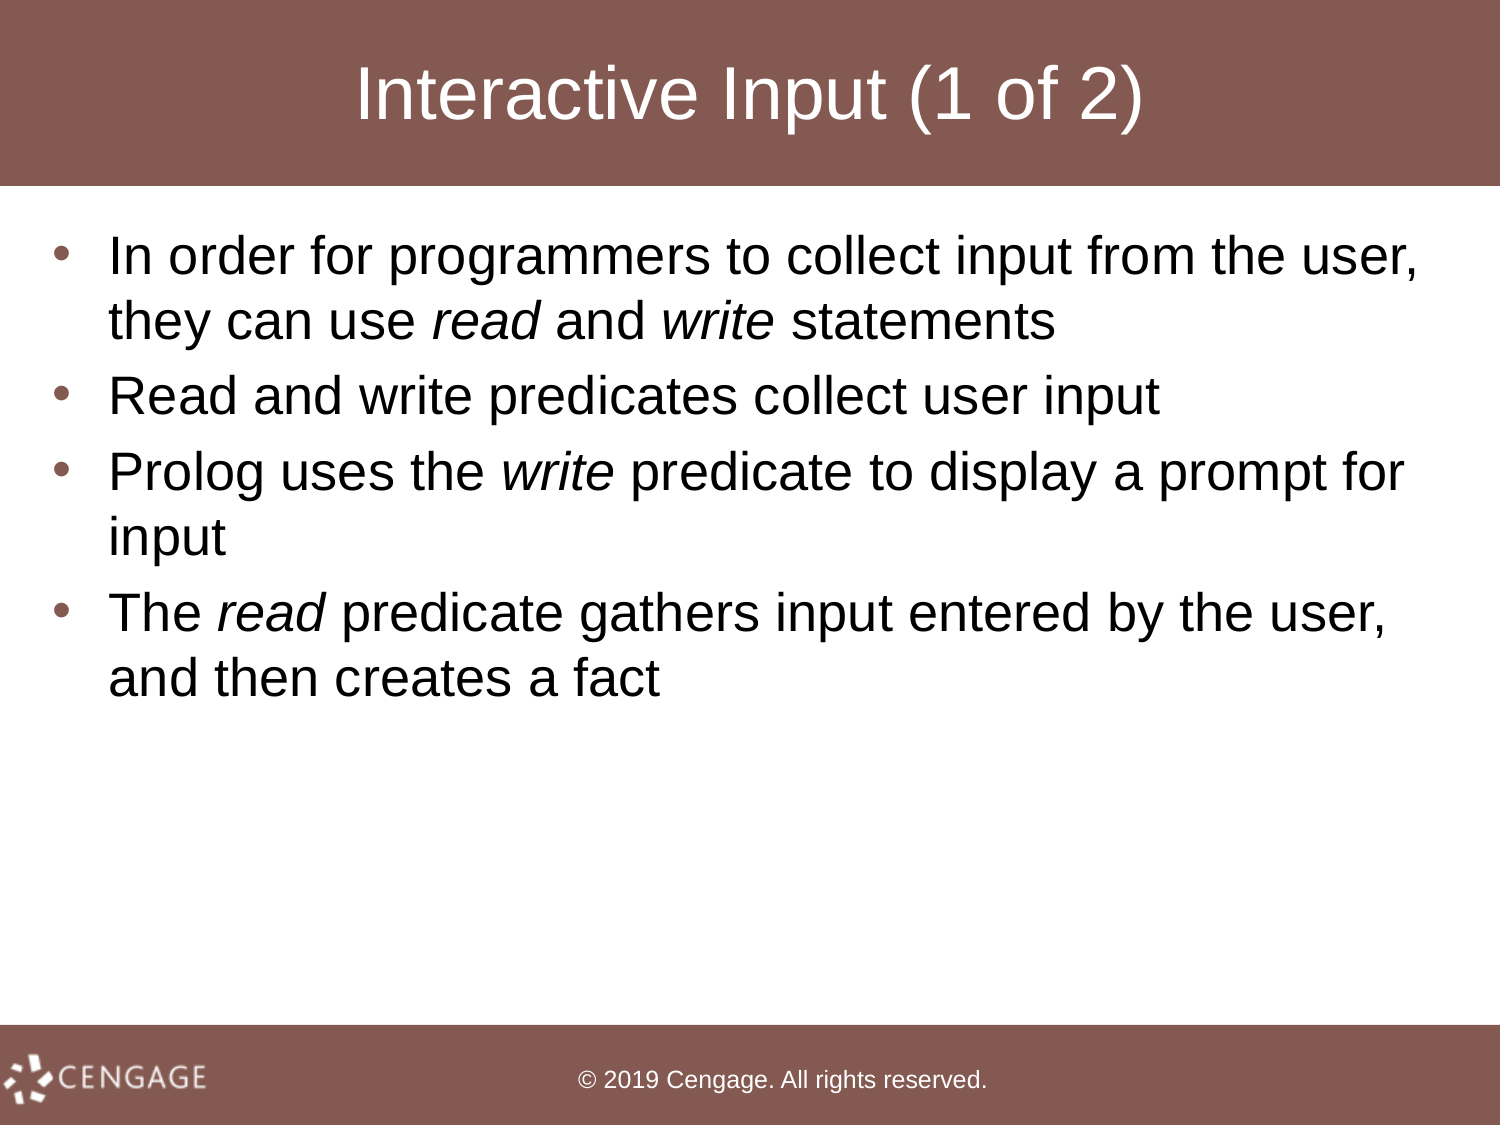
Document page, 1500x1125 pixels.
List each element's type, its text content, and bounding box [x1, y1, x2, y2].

title Interactive Input (1 of 2) [75, 4, 1425, 175]
picture [0, 1051, 211, 1106]
list In order for programmers to collect input from the user, they can use read and write statements Read and write predicates collect user input Prolog uses the write predicate to display a prompt for input The read predicate gathers input entered by the user, and then creates a fact [37, 212, 1475, 1005]
